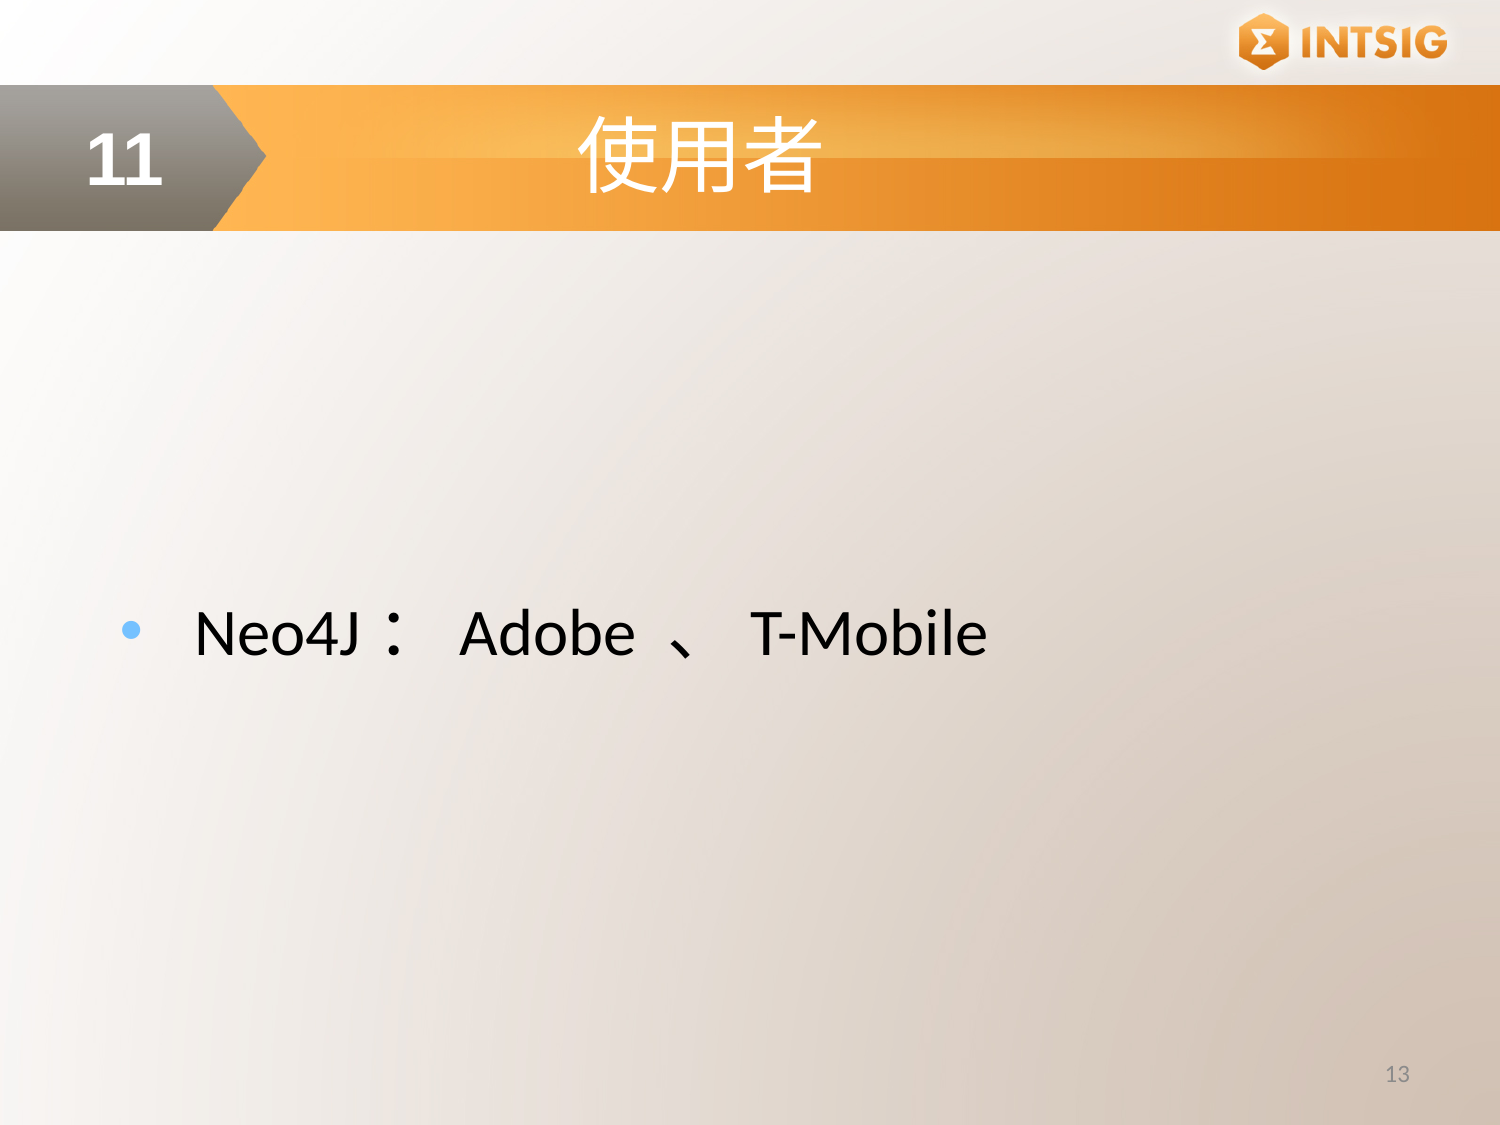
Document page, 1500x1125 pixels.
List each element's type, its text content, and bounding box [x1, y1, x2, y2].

text_box 使用者 [561, 95, 842, 211]
text_box 11 [70, 103, 208, 209]
picture [0, 0, 1500, 1125]
slide_number 13 [1074, 1042, 1425, 1103]
text_box Neo4J：Adobe 、T-Mobile [104, 557, 1389, 677]
